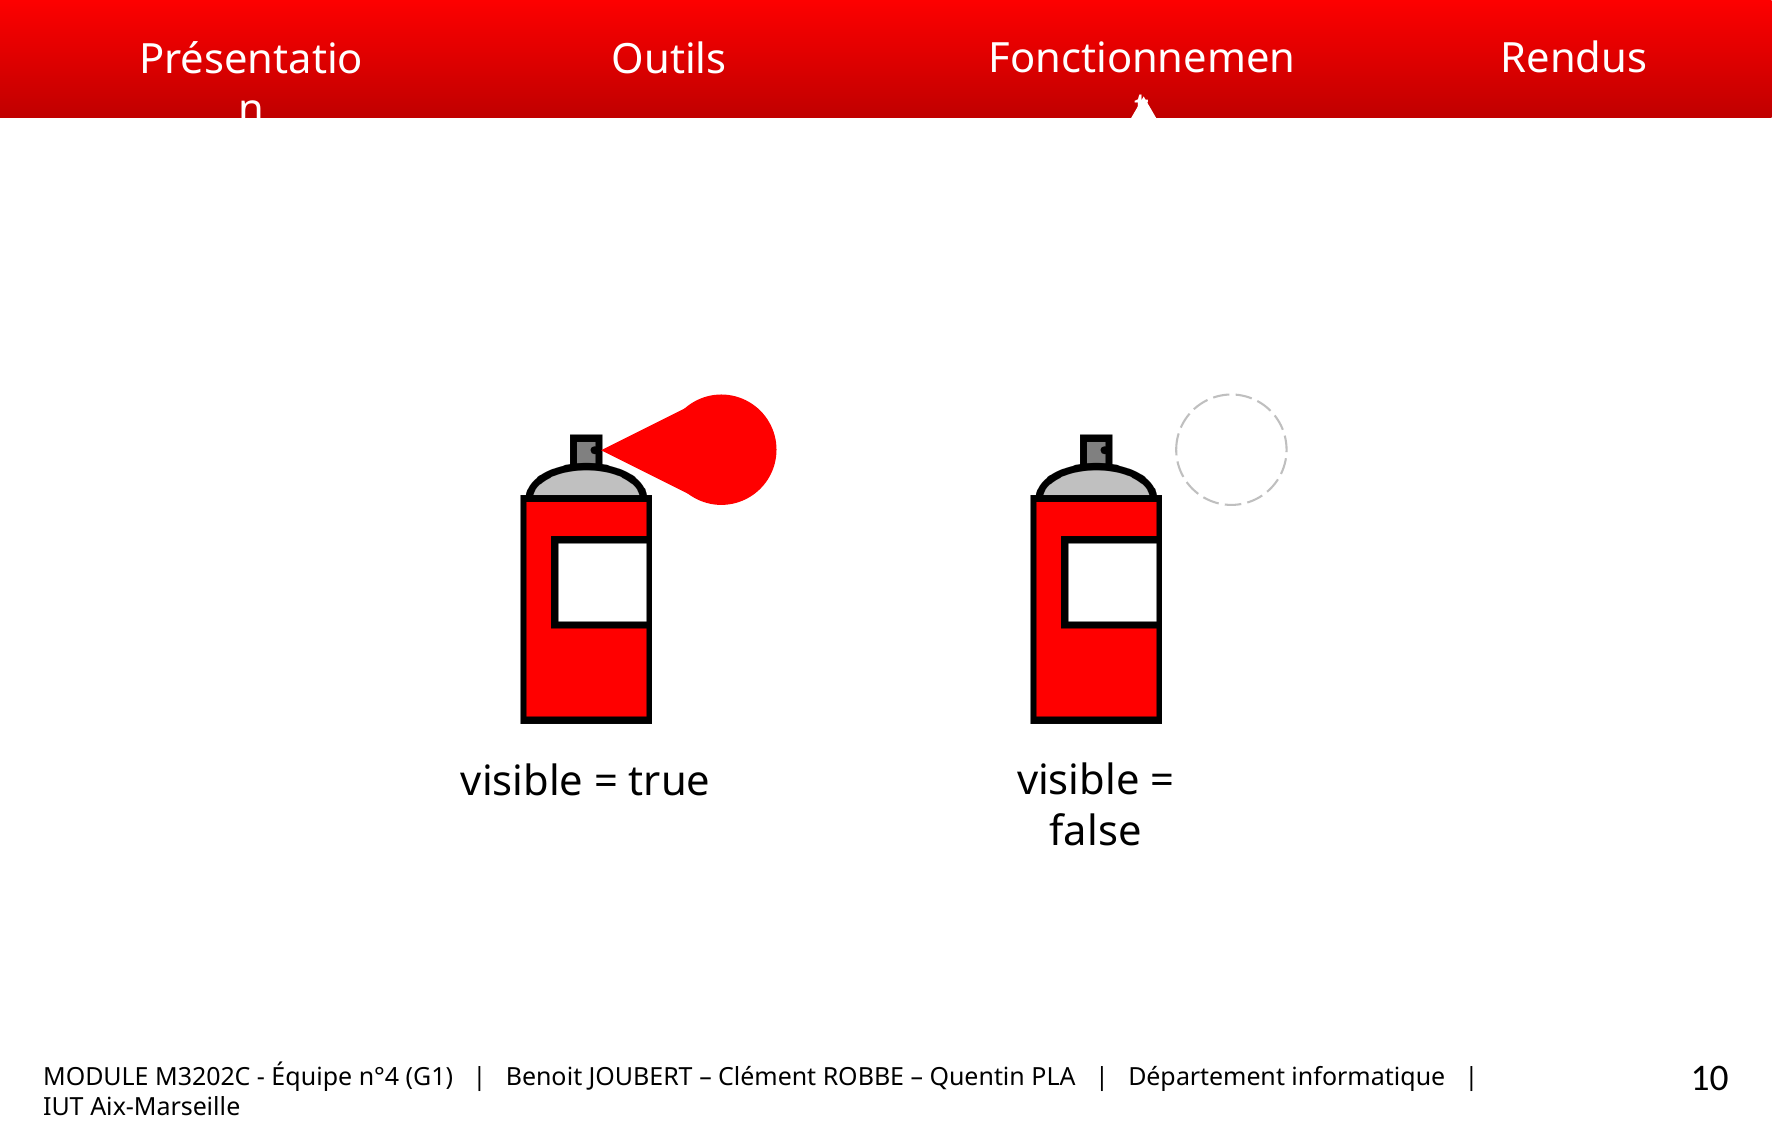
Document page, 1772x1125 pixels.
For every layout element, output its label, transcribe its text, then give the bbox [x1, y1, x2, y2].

text_box Outils [539, 24, 799, 90]
text_box [0, 0, 1772, 97]
text_box 10 [1662, 1045, 1744, 1106]
text_box MODULE M3202C - Équipe n°4 (G1) | Benoit JOUBERT – Clément ROBBE – Quentin PLA | Département informatique | IUT Aix-Marseille [28, 1053, 1525, 1125]
text_box visible = true [442, 745, 729, 811]
text_box Présentation [121, 24, 381, 97]
text_box Rendus [1404, 23, 1744, 89]
text_box [0, 97, 1772, 144]
text_box [1115, 94, 1172, 143]
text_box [515, 394, 777, 731]
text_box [1025, 394, 1287, 731]
text_box visible = false [952, 745, 1239, 861]
text_box Fonctionnement [972, 23, 1312, 97]
